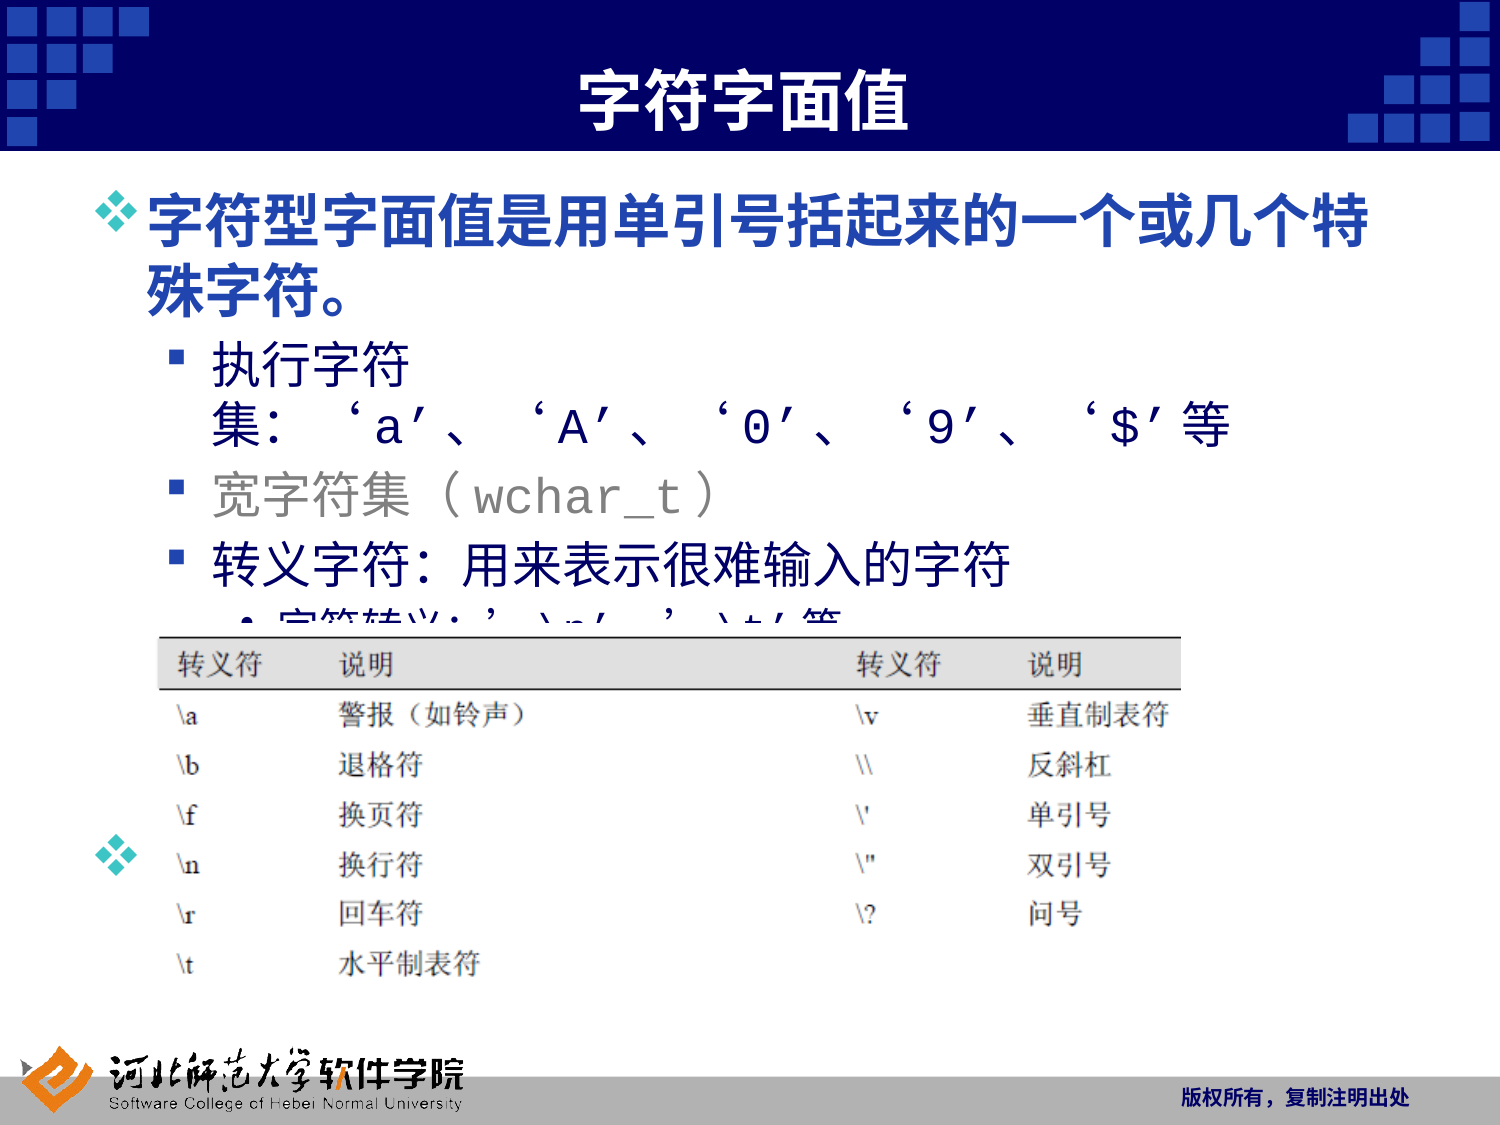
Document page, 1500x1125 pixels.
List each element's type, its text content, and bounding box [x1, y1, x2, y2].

footer 版权所有，复制注明出处 [1139, 1077, 1425, 1125]
title 字符字面值 [137, 52, 1351, 145]
list 字符型字面值是用单引号括起来的一个或几个特殊字符。 执行字符集：‘a’、‘A’、‘0’、‘9’、‘$’等 宽字符集（wchar_t） 转义字符：用来表示很难输入的字符 字符转义：’\n’、’\t’等 数字转义：可用八进制或十六进制来表示字符。 十六进制表示：’\xdd’,d为十六进制字符 八进制表示：’\ddd’,d为八进制字符 例如： a：‘a’，97，‘\x61’,’\141’。 [74, 176, 1426, 1038]
picture [0, 1035, 481, 1125]
picture [147, 623, 1181, 988]
